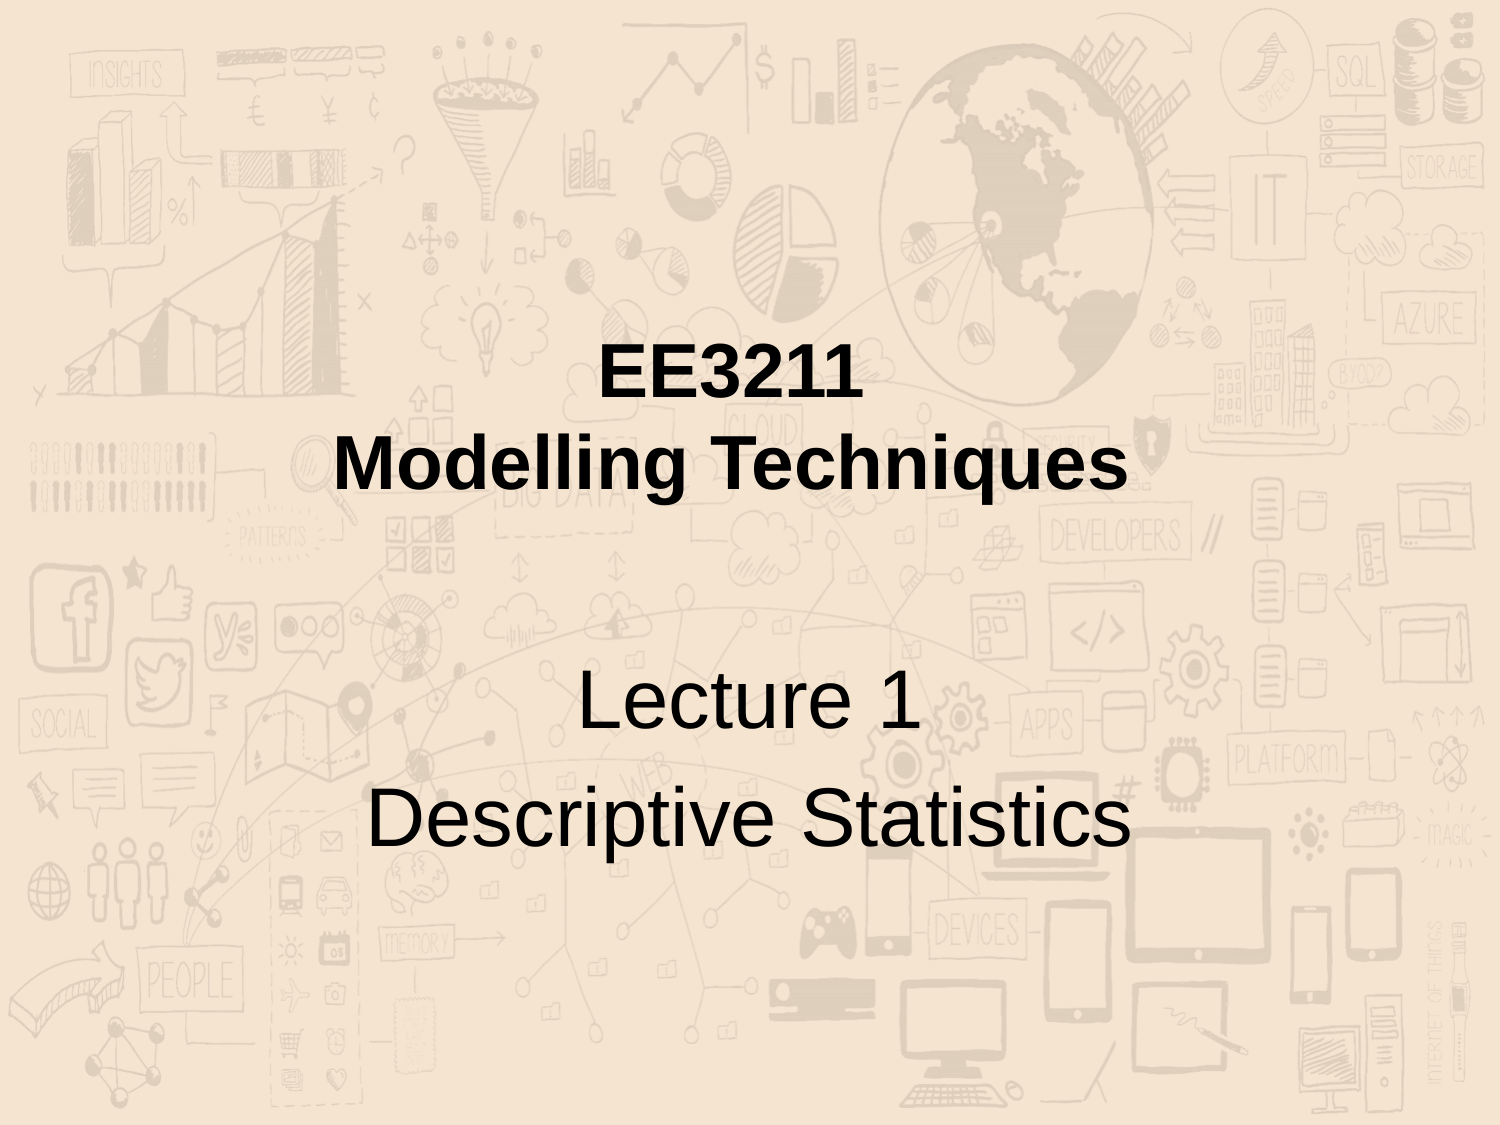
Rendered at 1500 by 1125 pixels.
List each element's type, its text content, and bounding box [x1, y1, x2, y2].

picture [0, 0, 1500, 1125]
title EE3211 Modelling Techniques [86, 311, 1376, 514]
subtitle Lecture 1 Descriptive Statistics [224, 636, 1276, 926]
